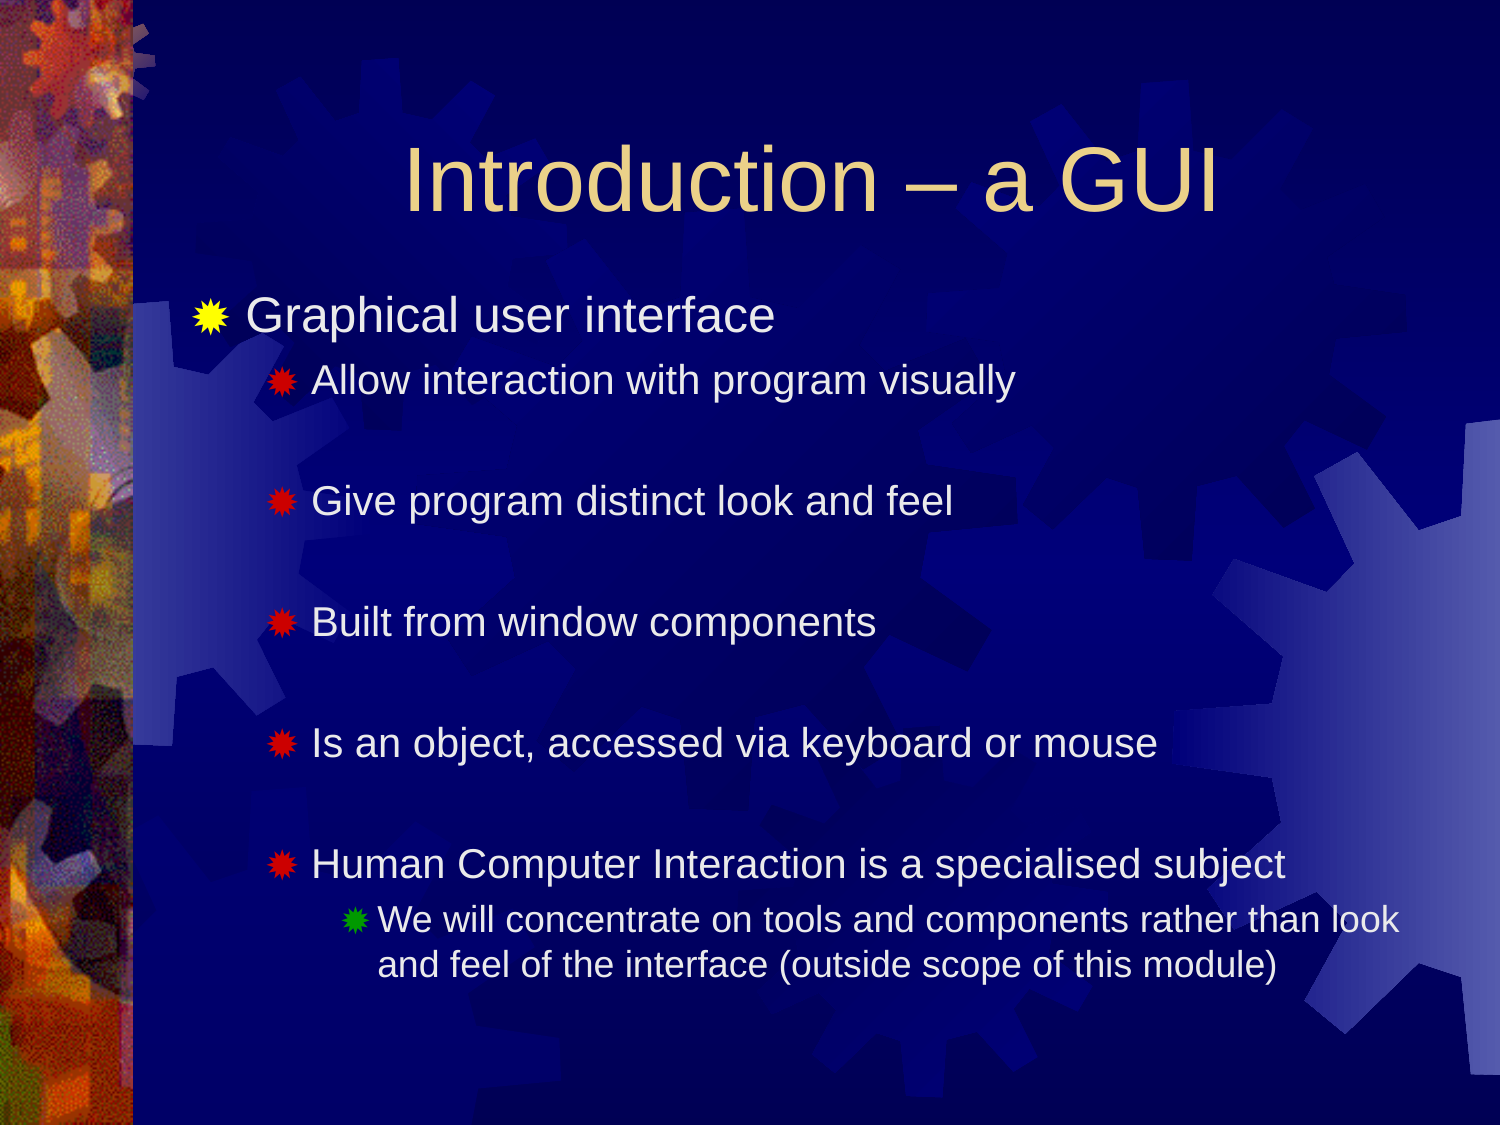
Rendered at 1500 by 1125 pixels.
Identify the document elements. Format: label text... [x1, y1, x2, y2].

picture [0, 0, 133, 1125]
list Graphical user interface Allow interaction with program visually Give program distinct look and feel Built from window components Is an object, accessed via keyboard or mouse Human Computer Interaction is a specialised subject We will concentrate on tools and components rather than look and feel of the interface (outside scope of this module)‏ [174, 275, 1447, 994]
title Introduction – a GUI [174, 50, 1450, 238]
